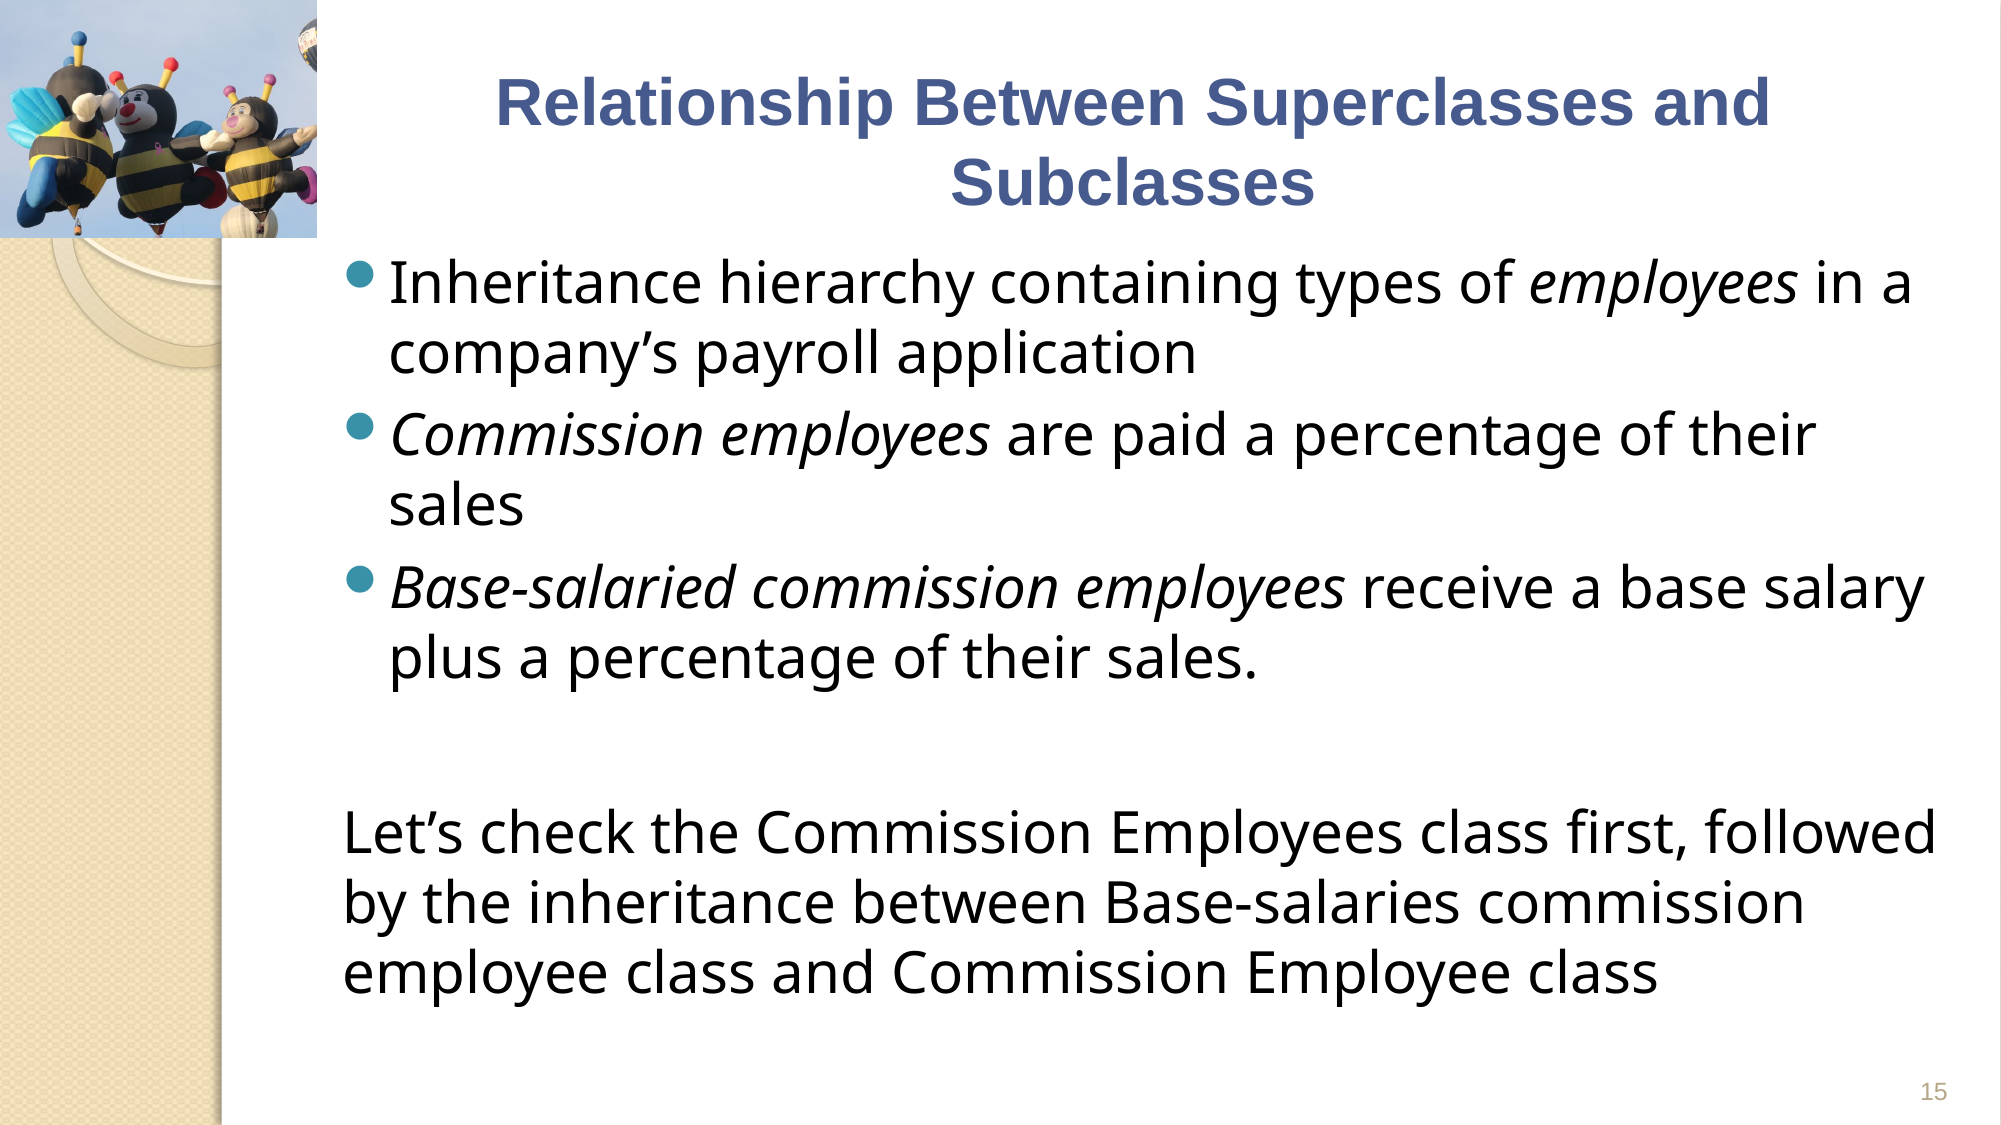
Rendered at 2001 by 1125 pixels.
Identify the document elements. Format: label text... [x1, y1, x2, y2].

picture [0, 0, 317, 1125]
title Relationship Between Superclasses and Subclasses [323, 45, 1955, 233]
list Inheritance hierarchy containing types of employees in a company’s payroll application Commission employees are paid a percentage of their sales Base-salaried commission employees receive a base salary plus a percentage of their sales. Let’s check the Commission Employees class first, followed by the inheritance between Base-salaries commission employee class and Commission Employee class [313, 237, 1955, 1025]
slide_number 15 [1884, 1034, 1984, 1113]
